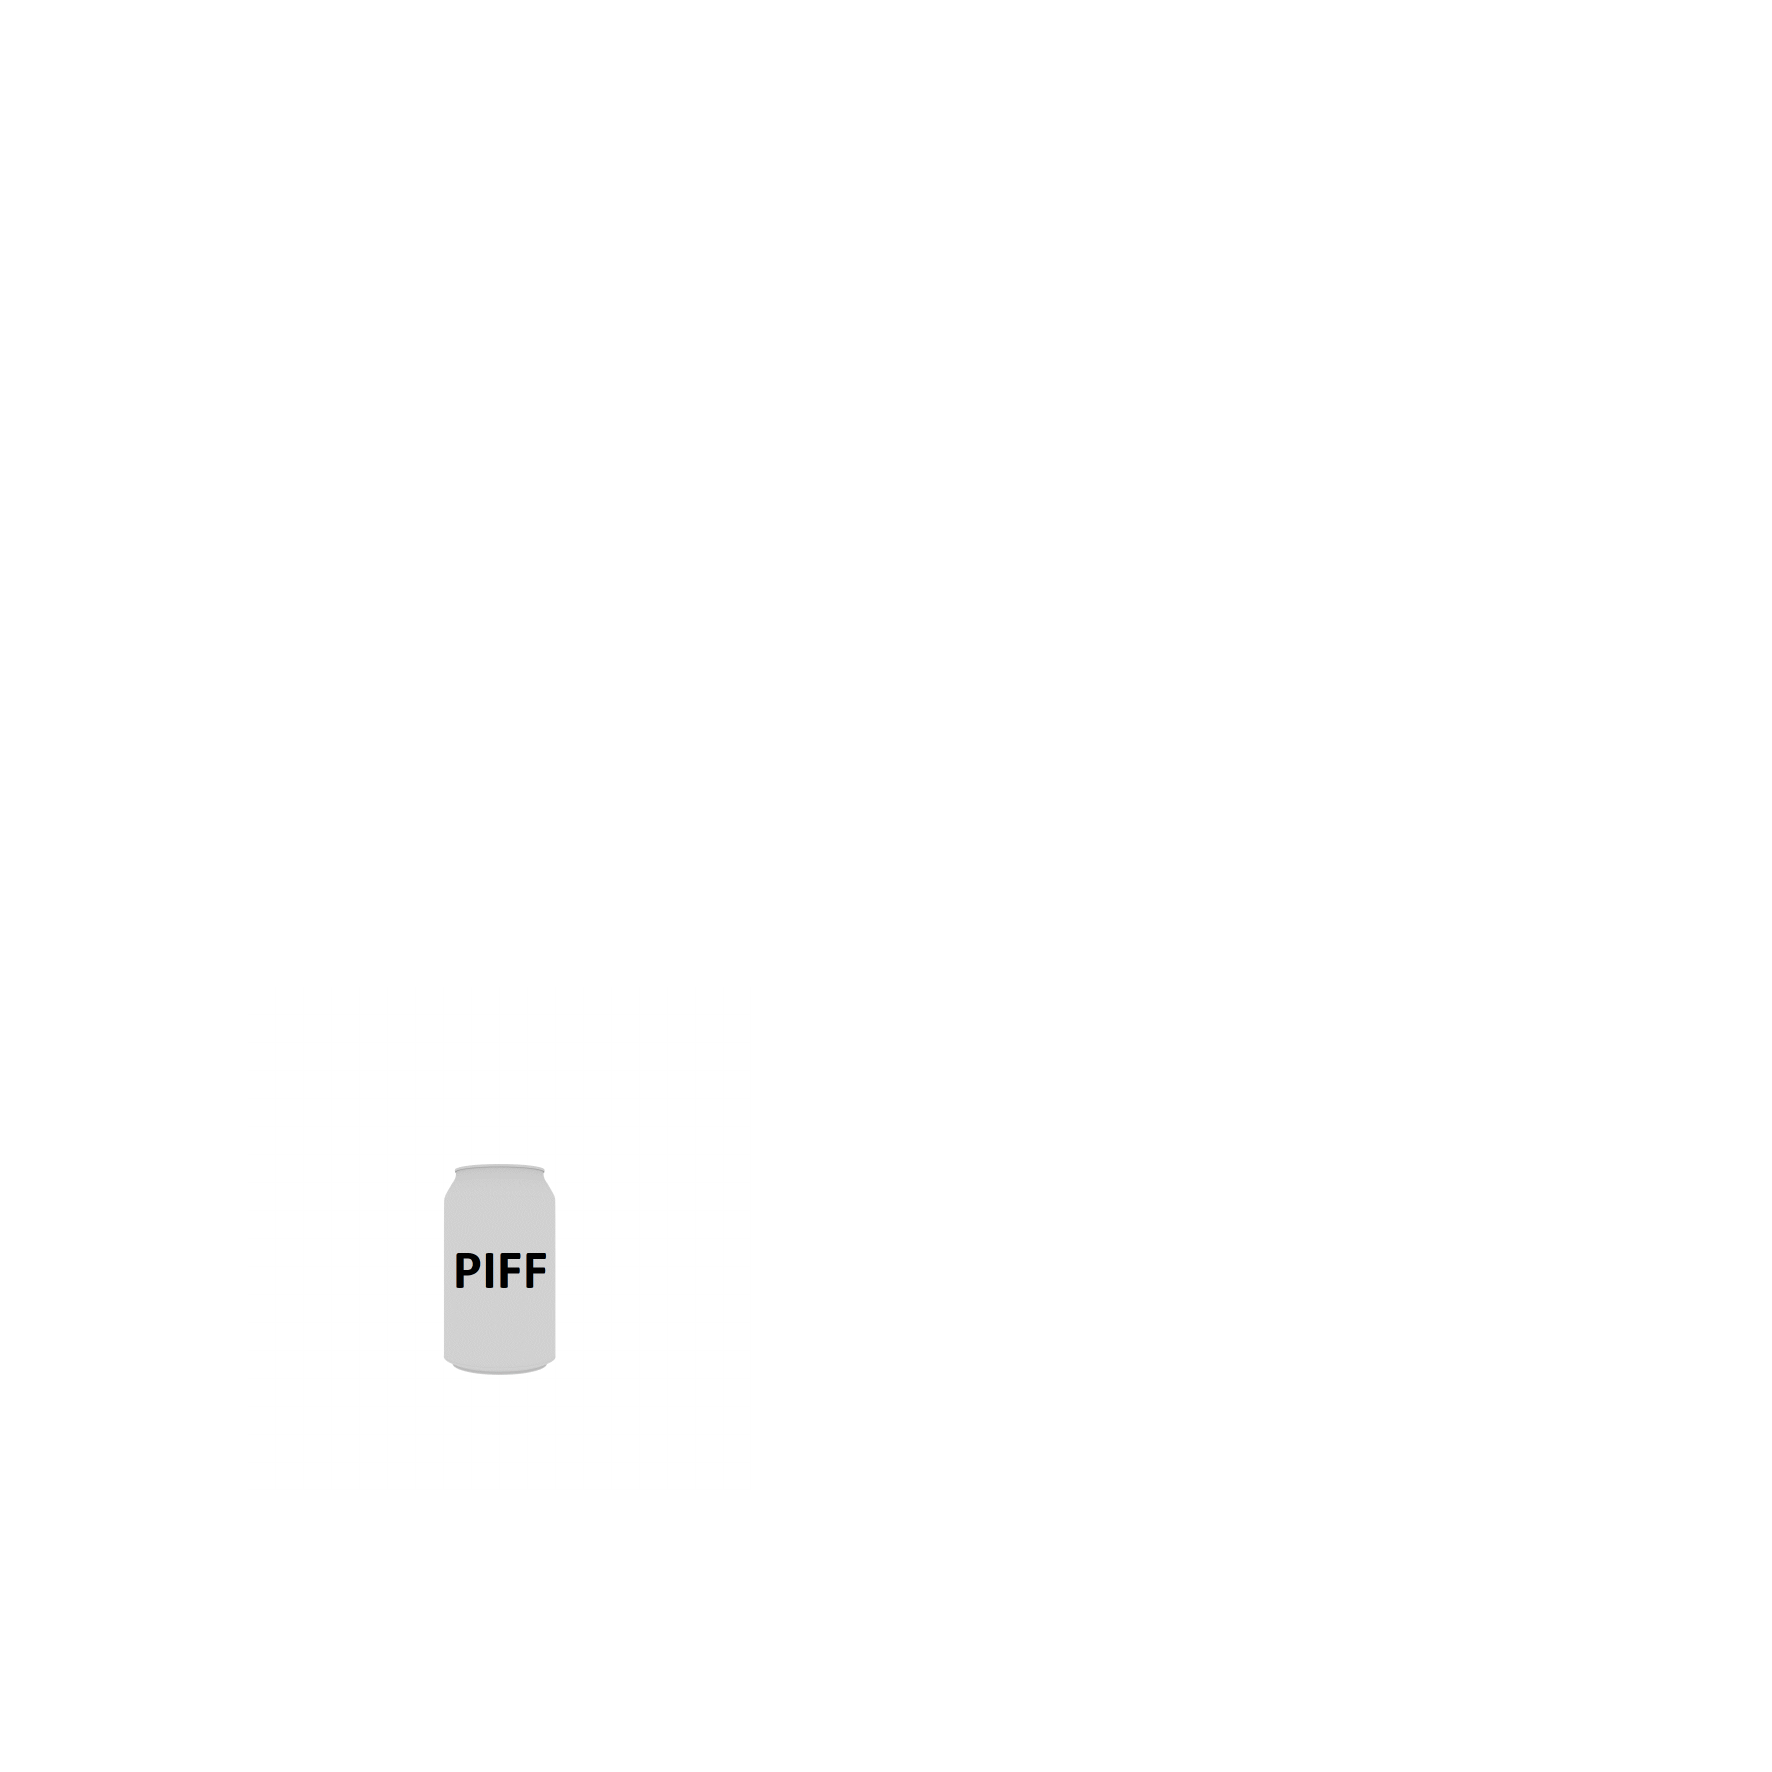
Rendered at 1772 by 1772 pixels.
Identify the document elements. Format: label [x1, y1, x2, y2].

picture [248, 987, 751, 1490]
